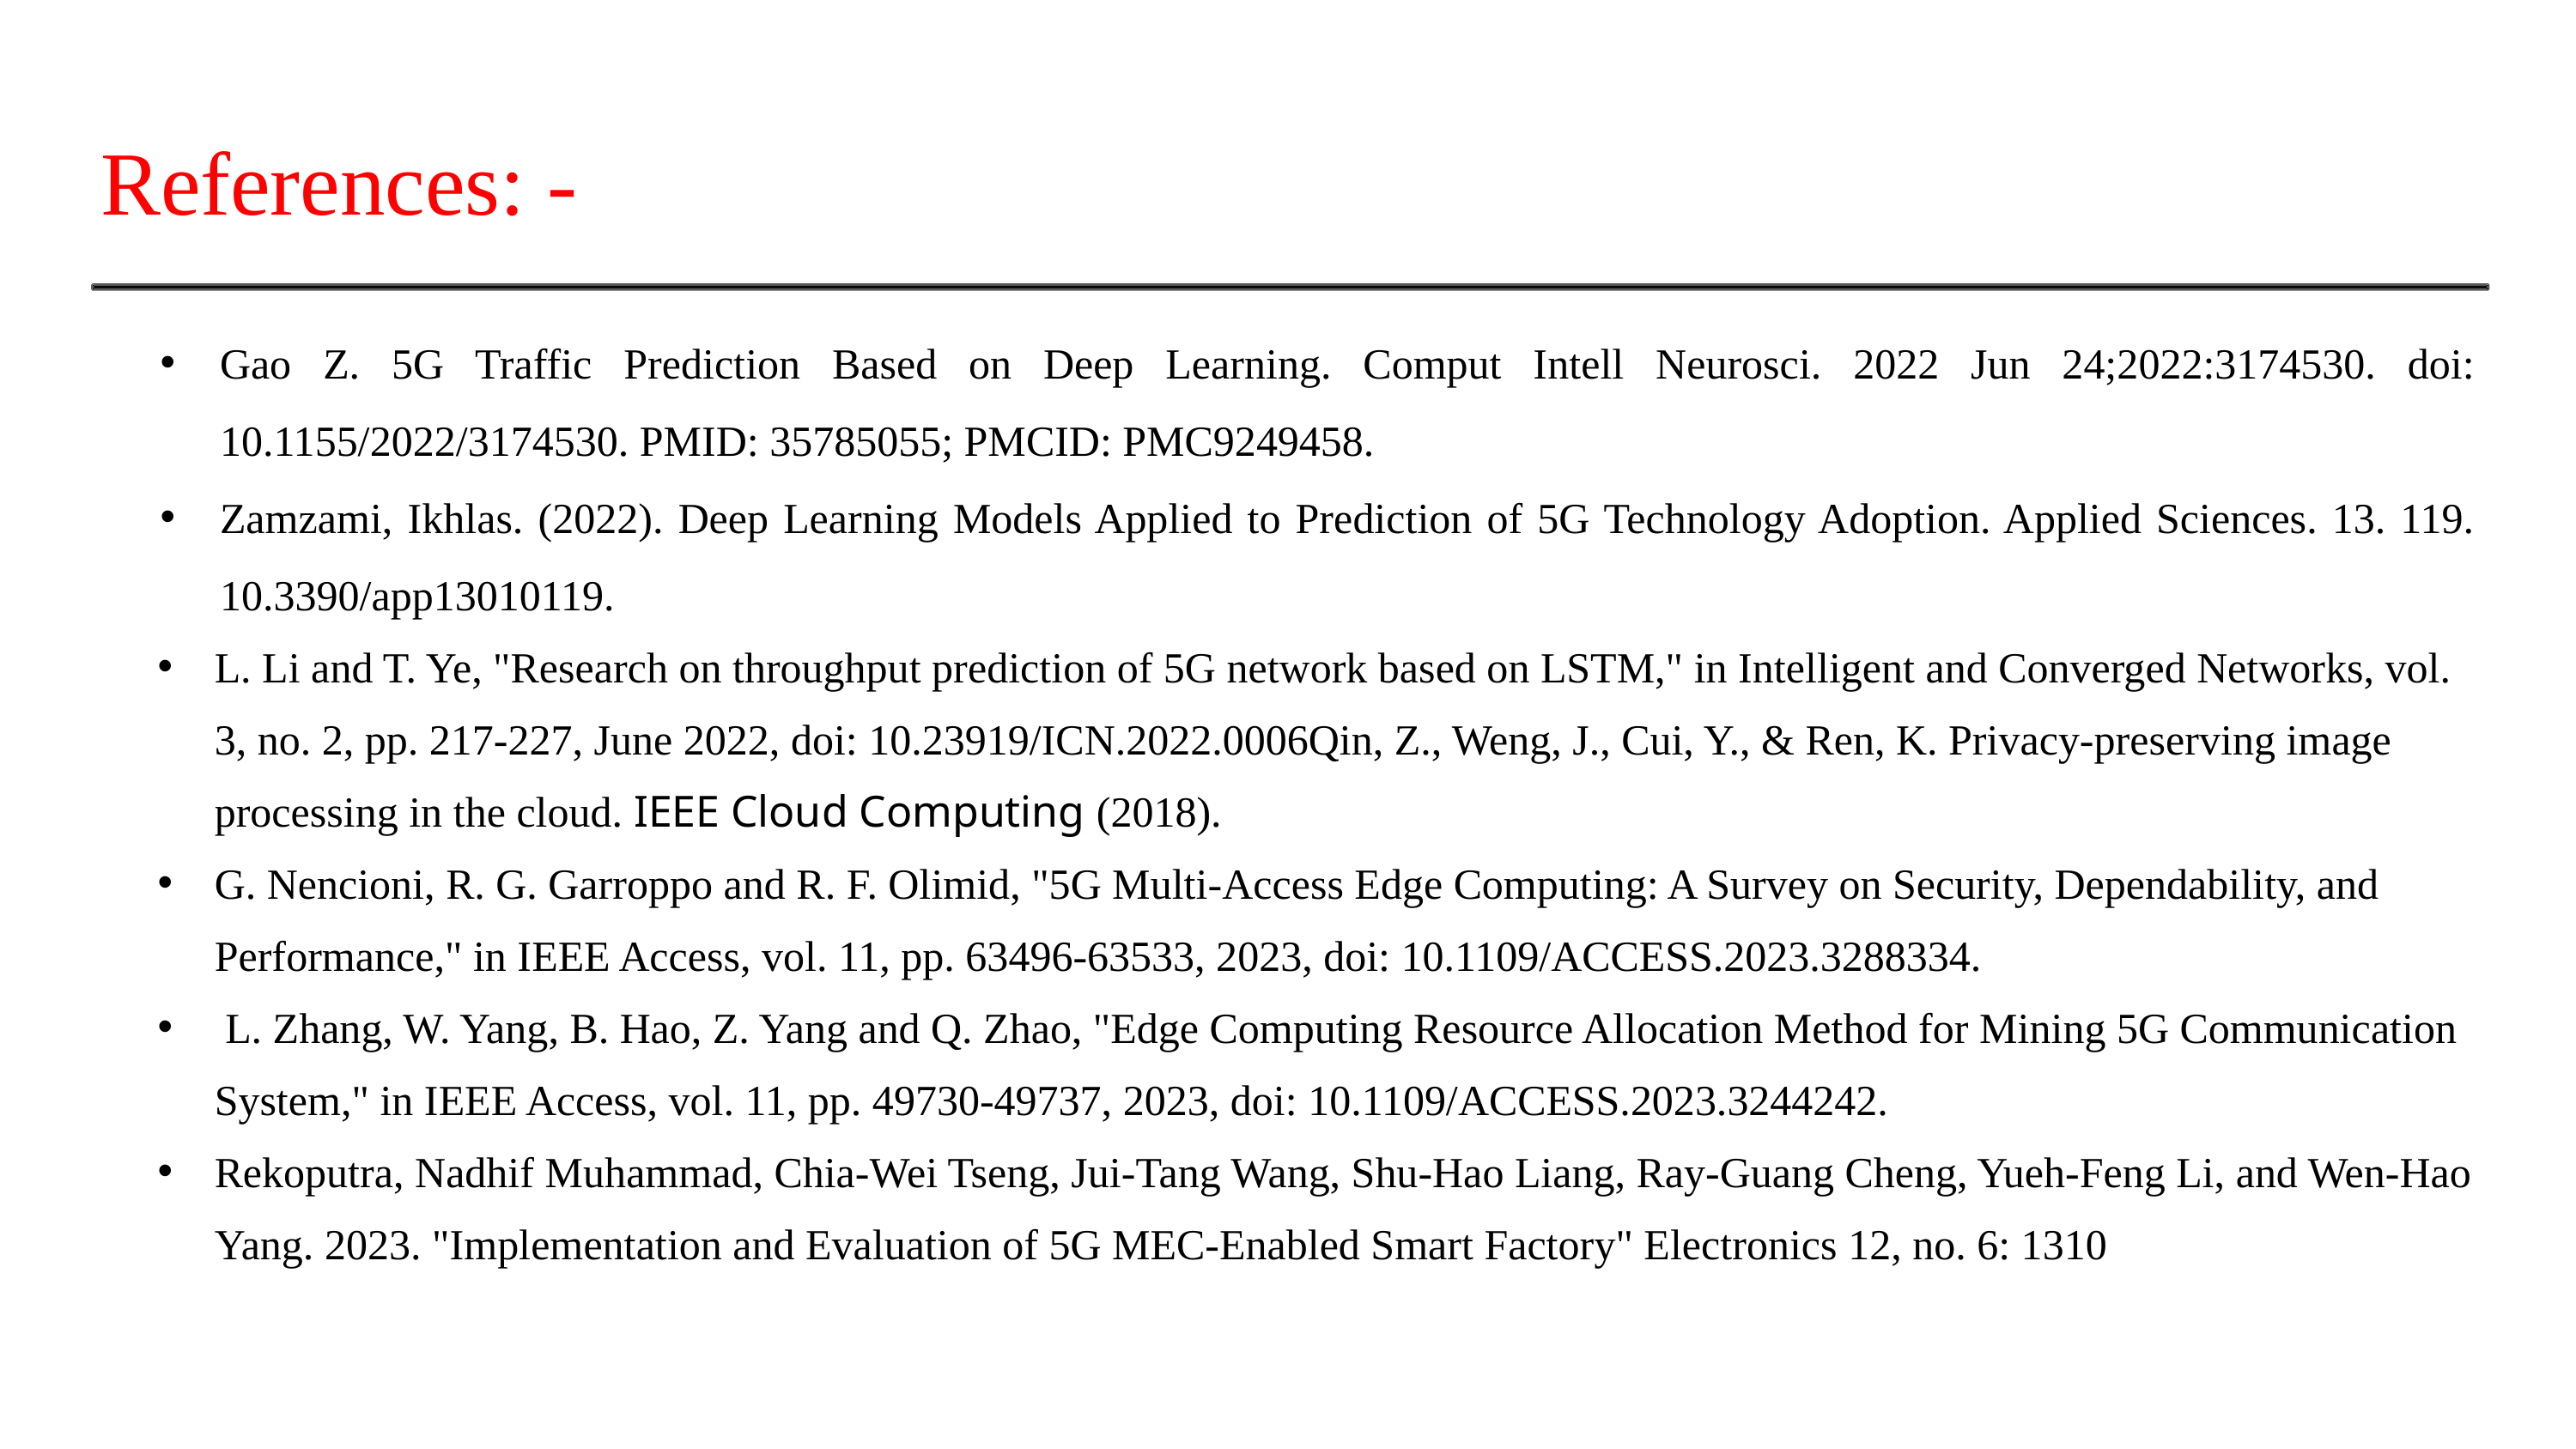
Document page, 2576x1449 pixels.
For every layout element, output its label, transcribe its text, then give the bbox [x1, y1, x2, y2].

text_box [90, 282, 2490, 291]
text_box Gao Z. 5G Traffic Prediction Based on Deep Learning. Comput Intell Neurosci. 2022 Jun 24;2022:3174530. doi: 10.1155/2022/3174530. PMID: 35785055; PMCID: PMC9249458. Zamzami, Ikhlas. (2022). Deep Learning Models Applied to Prediction of 5G Technology Adoption. Applied Sciences. 13. 119. 10.3390/app13010119. L. Li and T. Ye, "Research on throughput prediction of 5G network based on LSTM," in Intelligent and Converged Networks, vol. 3, no. 2, pp. 217-227, June 2022, doi: 10.23919/ICN.2022.0006Qin, Z., Weng, J., Cui, Y., & Ren, K. Privacy-preserving image processing in the cloud. IEEE Cloud Computing (2018). G. Nencioni, R. G. Garroppo and R. F. Olimid, "5G Multi-Access Edge Computing: A Survey on Security, Dependability, and Performance," in IEEE Access, vol. 11, pp. 63496-63533, 2023, doi: 10.1109/ACCESS.2023.3288334. L. Zhang, W. Yang, B. Hao, Z. Yang and Q. Zhao, "Edge Computing Resource Allocation Method for Mining 5G Communication System," in IEEE Access, vol. 11, pp. 49730-49737, 2023, doi: 10.1109/ACCESS.2023.3244242. Rekoputra, Nadhif Muhammad, Chia-Wei Tseng, Jui-Tang Wang, Shu-Hao Liang, Ray-Guang Cheng, Yueh-Feng Li, and Wen-Hao Yang. 2023. "Implementation and Evaluation of 5G MEC-Enabled Smart Factory" Electronics 12, no. 6: 1310 [100, 310, 2476, 1269]
text_box References: - [100, 124, 2476, 233]
